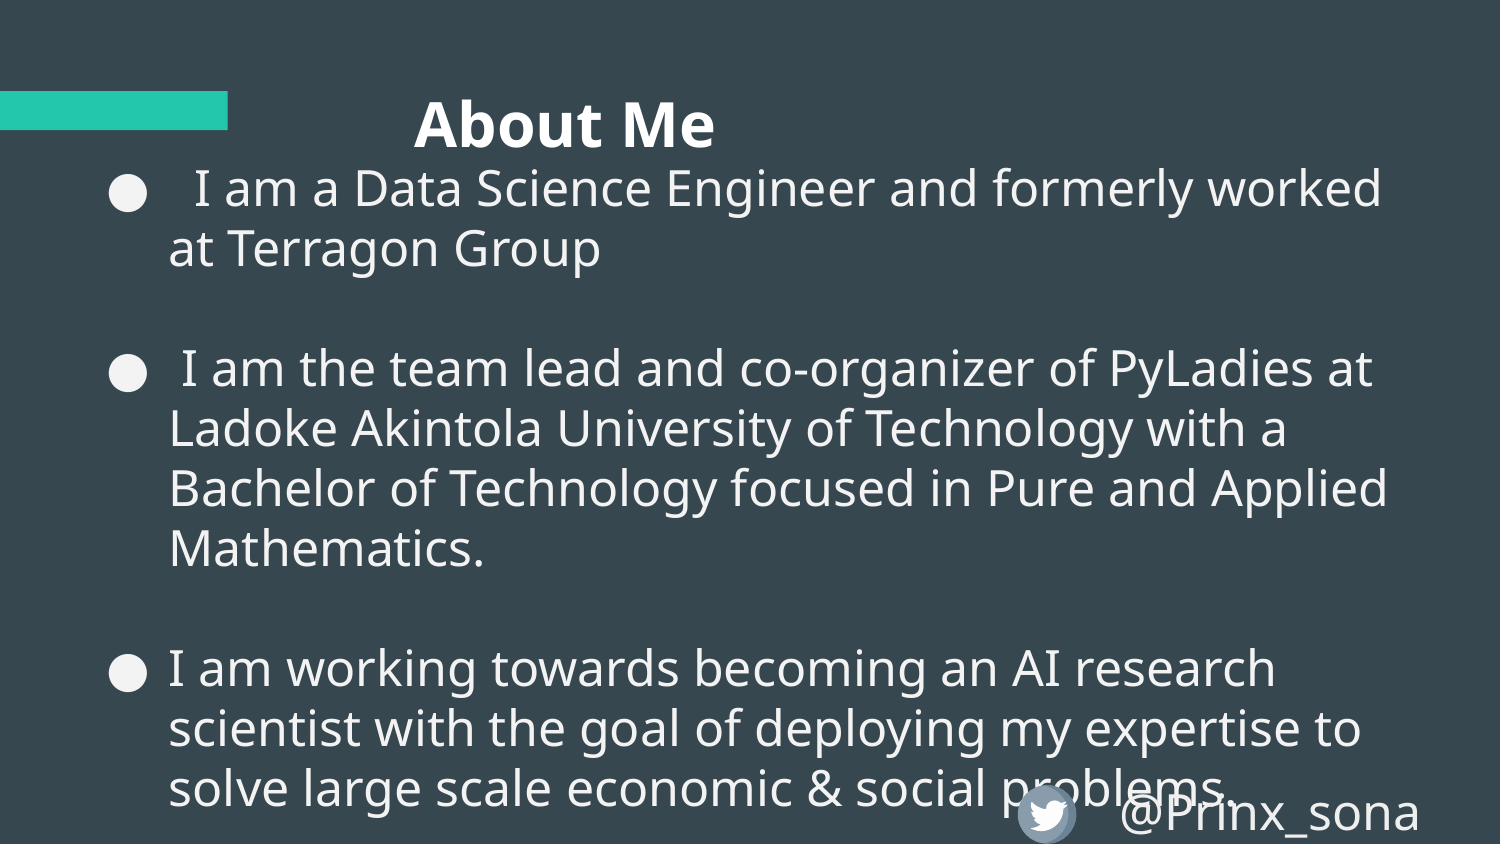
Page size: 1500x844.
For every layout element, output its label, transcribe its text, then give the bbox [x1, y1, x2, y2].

subtitle @Prinx_sona [870, 756, 1500, 844]
title About Me [155, 59, 1348, 142]
subtitle I am a Data Science Engineer and formerly worked at Terragon Group I am the team lead and co-organizer of PyLadies at Ladoke Akintola University of Technology with a Bachelor of Technology focused in Pure and Applied Mathematics. I am working towards becoming an AI research scientist with the goal of deploying my expertise to solve large scale economic & social problems. [78, 141, 1422, 703]
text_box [1017, 784, 1078, 844]
